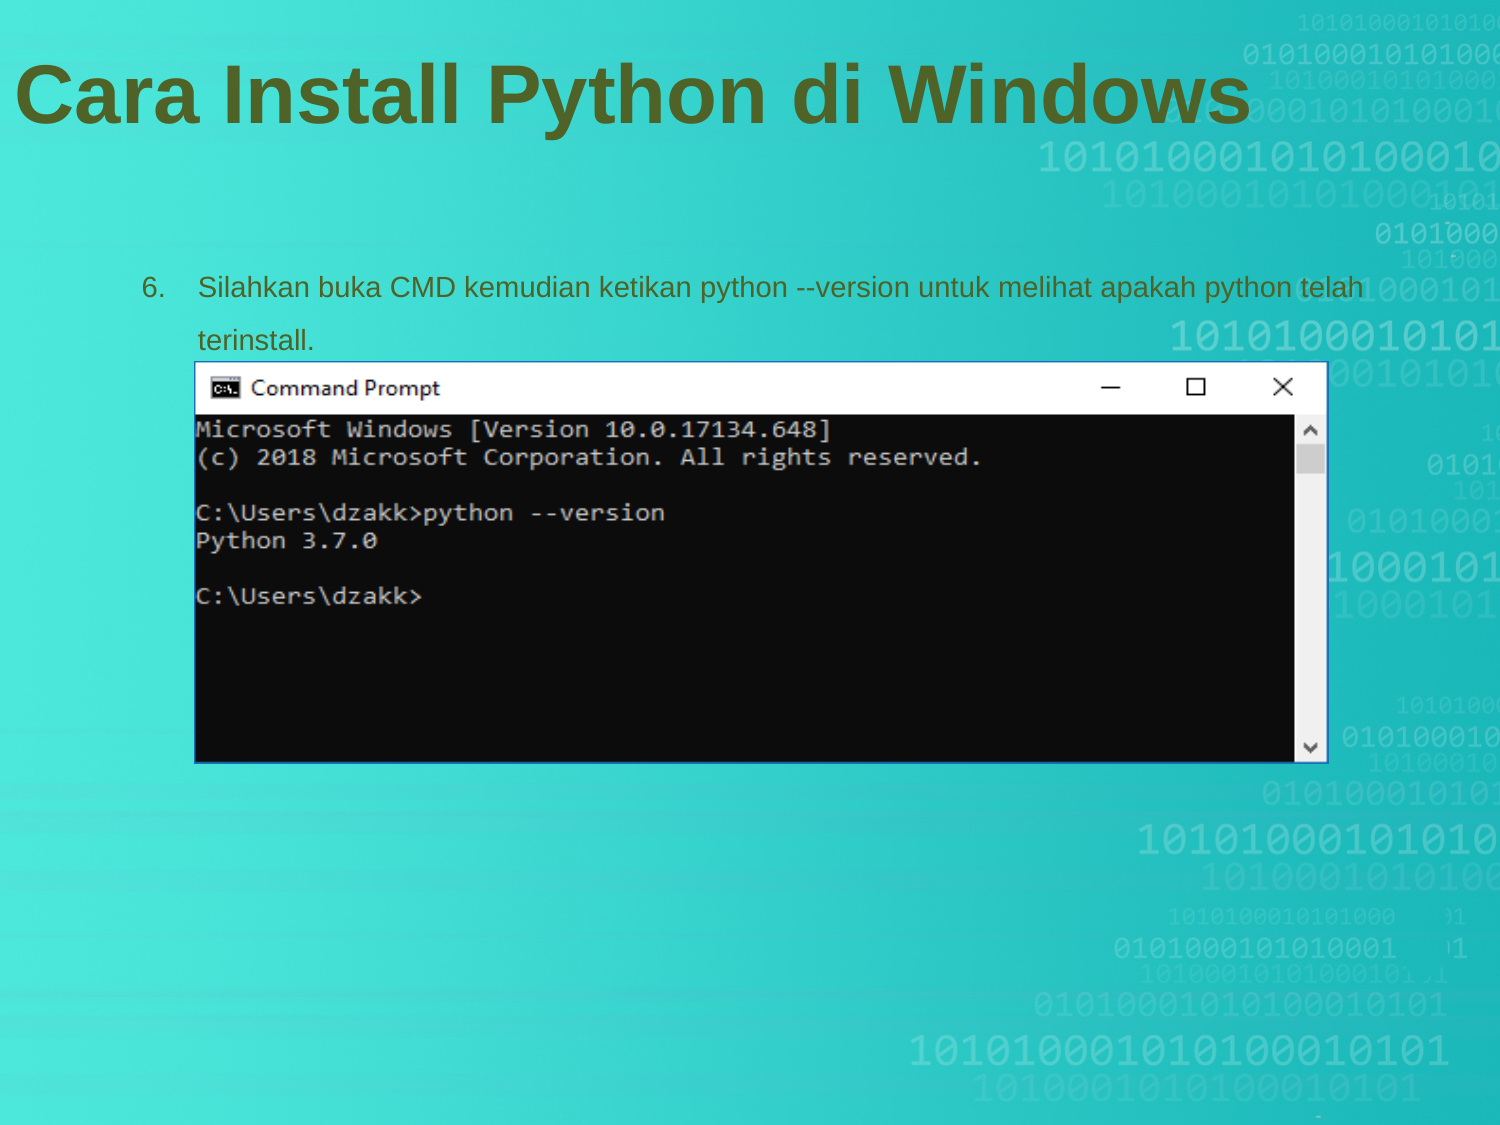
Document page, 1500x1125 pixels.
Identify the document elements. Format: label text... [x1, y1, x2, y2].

picture [0, 179, 1500, 1125]
title Cara Install Python di Windows [0, 2, 1500, 179]
list Silahkan buka CMD kemudian ketikan python --version untuk melihat apakah python telah terinstall. [76, 243, 1427, 1071]
